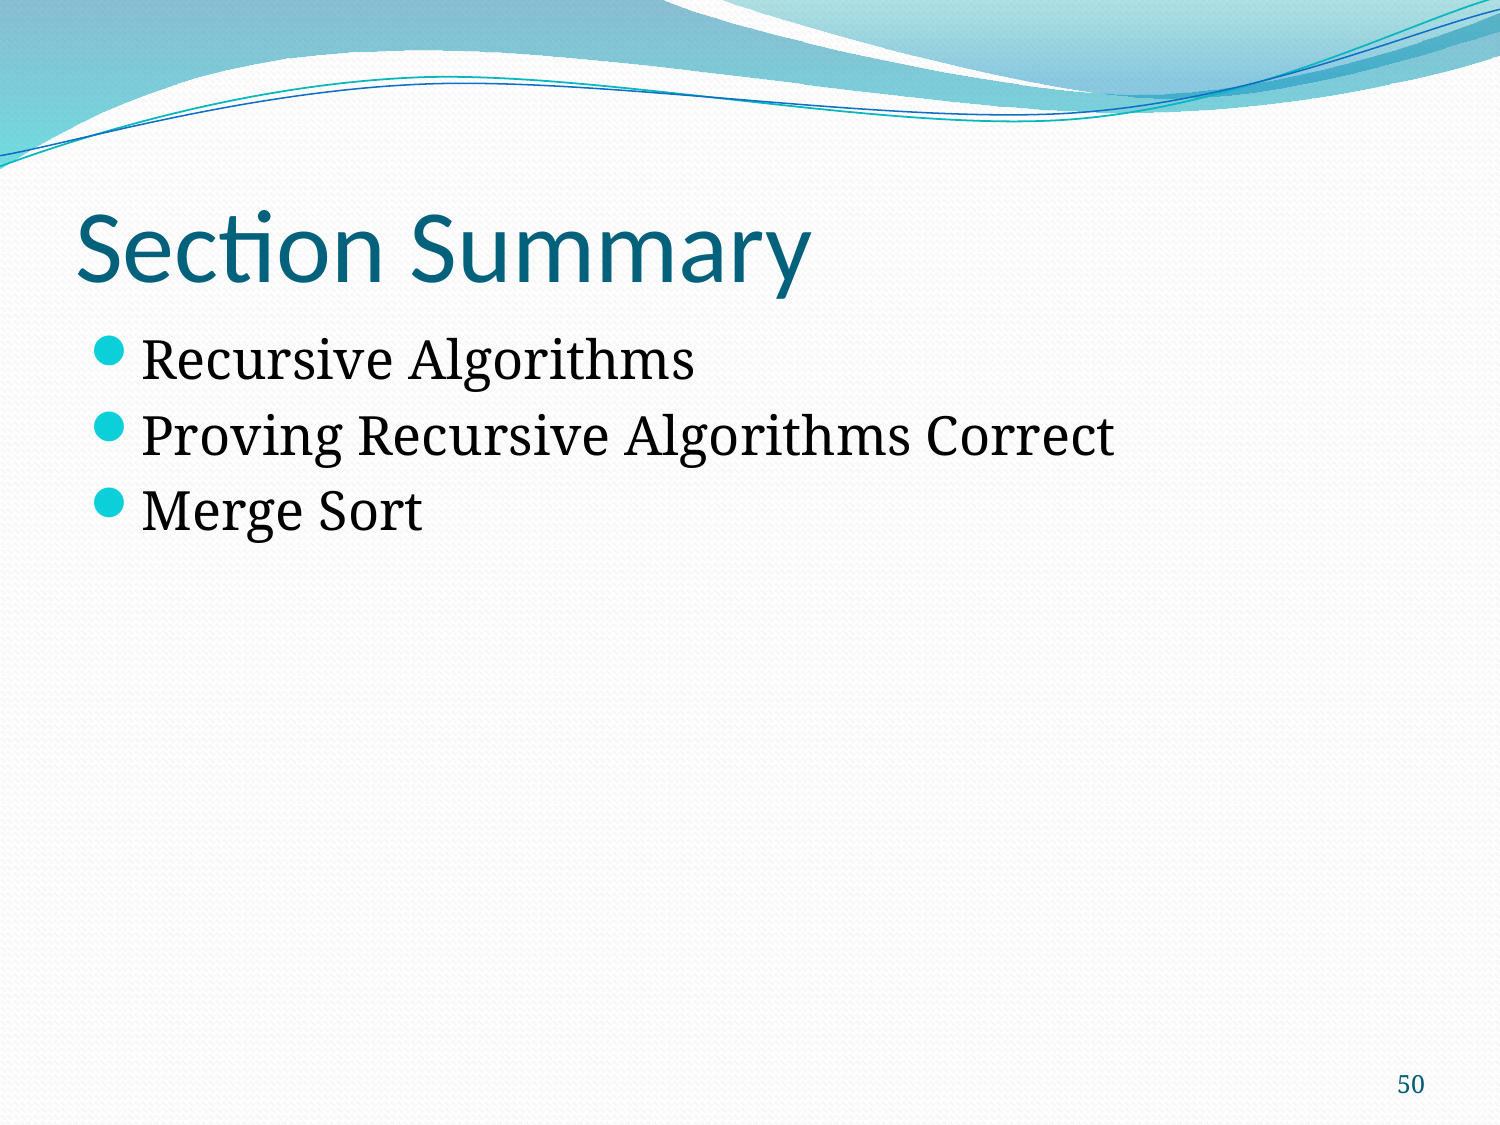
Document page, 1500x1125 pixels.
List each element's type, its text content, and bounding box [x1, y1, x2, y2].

list Recursive Algorithms Proving Recursive Algorithms Correct Merge Sort [75, 317, 1425, 1038]
title Section Summary [75, 115, 1425, 303]
slide_number 50 [1299, 1042, 1425, 1103]
